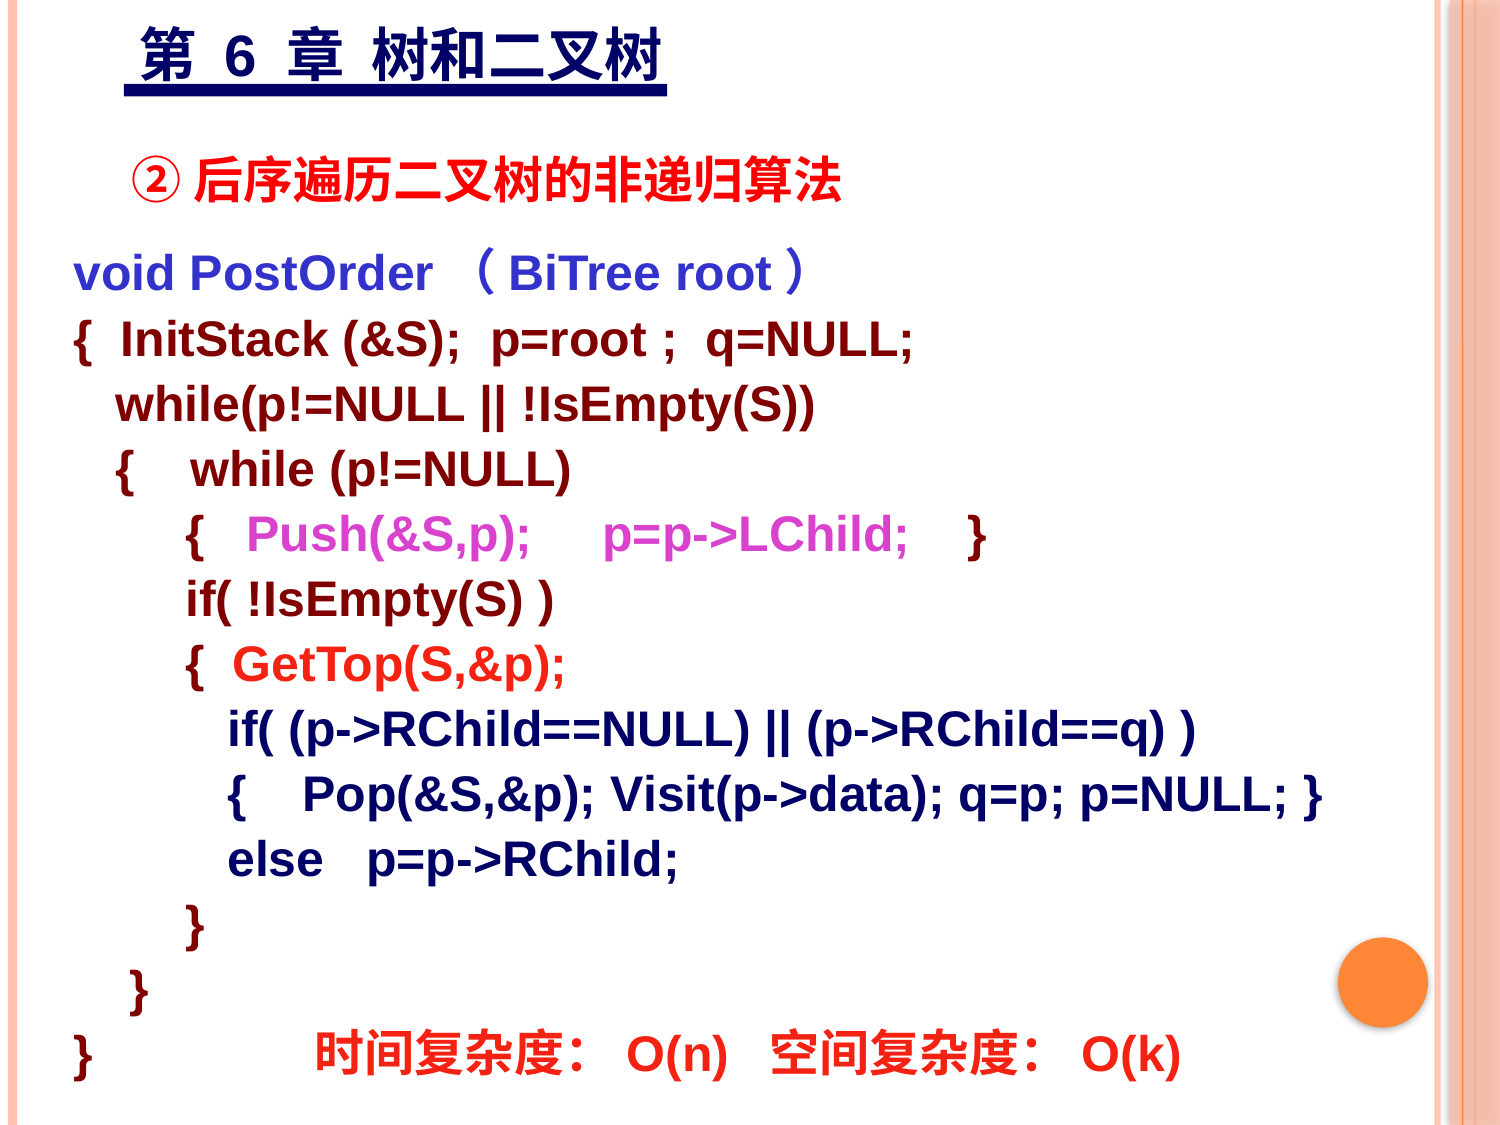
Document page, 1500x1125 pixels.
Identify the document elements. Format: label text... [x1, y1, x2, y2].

text_box 第 6 章 树和二叉树 [123, 10, 680, 96]
text_box void PostOrder（BiTree root） { InitStack (&S); p=root ; q=NULL; while(p!=NULL || !IsEmpty(S)) { while (p!=NULL) { Push(&S,p); p=p->LChild; } if( !IsEmpty(S) ) { GetTop(S,&p); if( (p->RChild==NULL) || (p->RChild==q) ) { Pop(&S,&p); Visit(p->data); q=p; p=NULL; } else p=p->RChild; } } } 时间复杂度：O(n) 空间复杂度：O(k) [58, 236, 1409, 1089]
text_box ②后序遍历二叉树的非递归算法 [116, 140, 859, 216]
